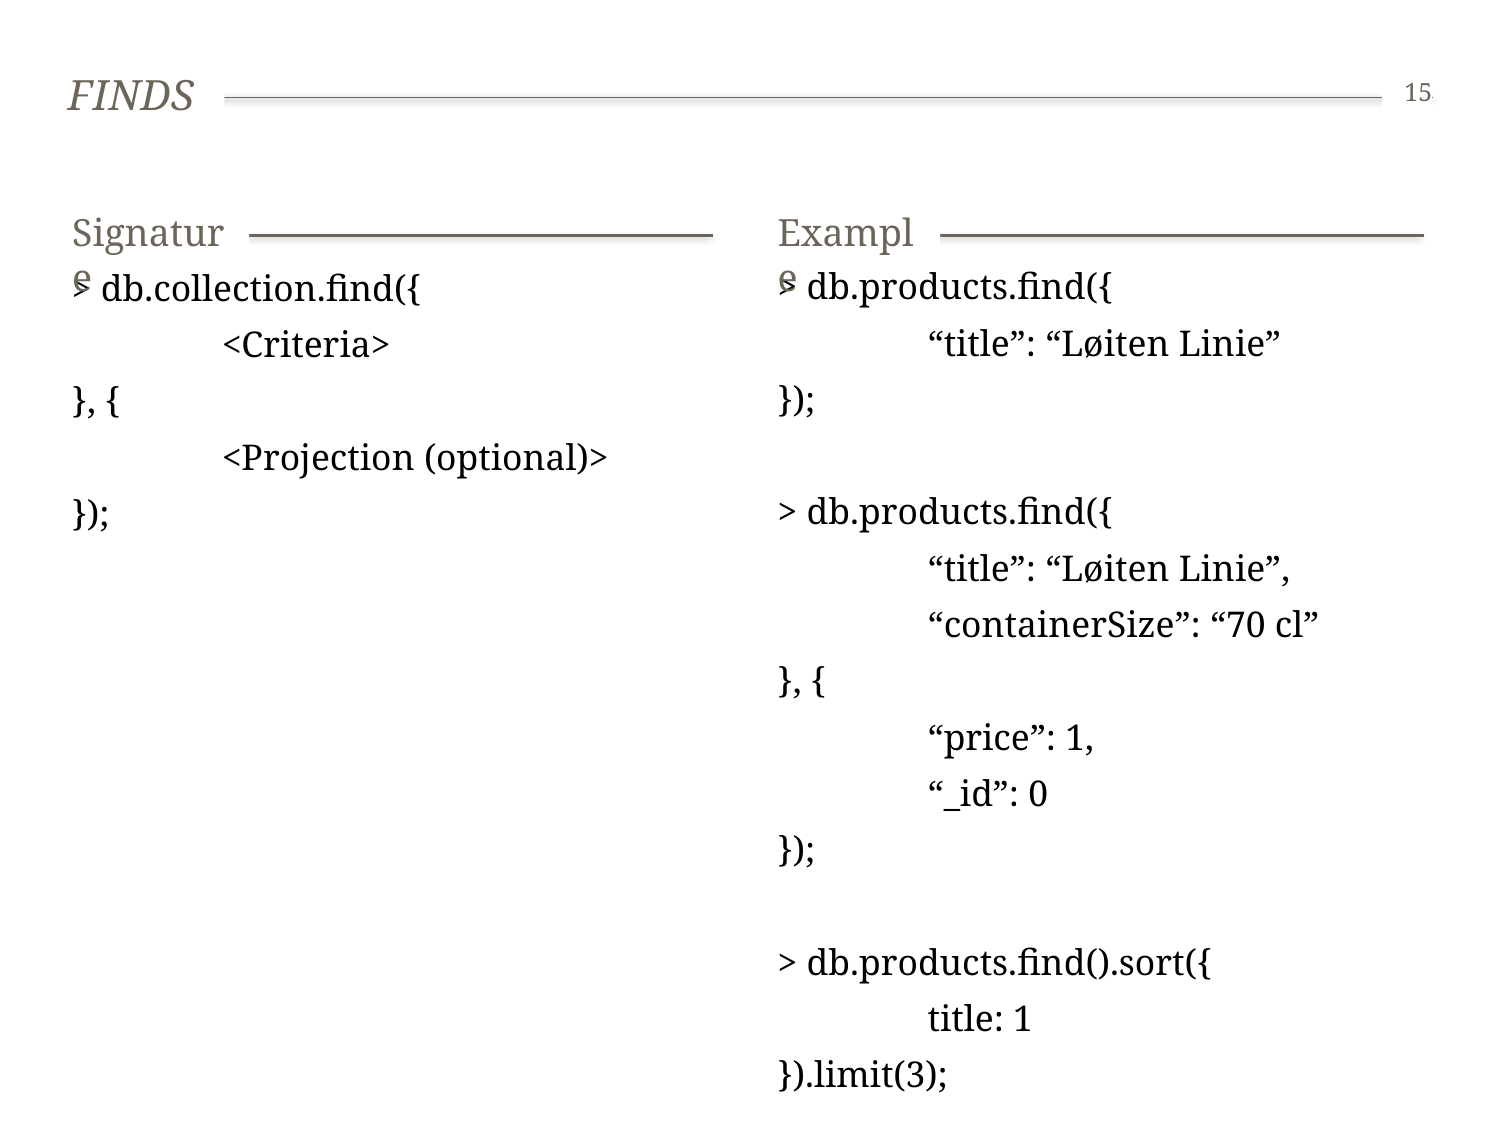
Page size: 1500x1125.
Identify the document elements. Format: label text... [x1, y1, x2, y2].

list > db.collection.find({ <Criteria> }, { <Projection (optional)> }); [54, 265, 739, 1093]
list > db.products.find({ “title”: “Løiten Linie” }); > db.products.find({ “title”: “Løiten Linie”, “containerSize”: “70 cl” }, { “price”: 1, “_id”: 0 }); > db.products.find().sort({ title: 1 }).limit(3); [759, 263, 1445, 1092]
slide_number 15 [1381, 70, 1433, 117]
list Signature [54, 208, 250, 254]
list Example [759, 208, 941, 254]
title Finds [52, 68, 225, 120]
